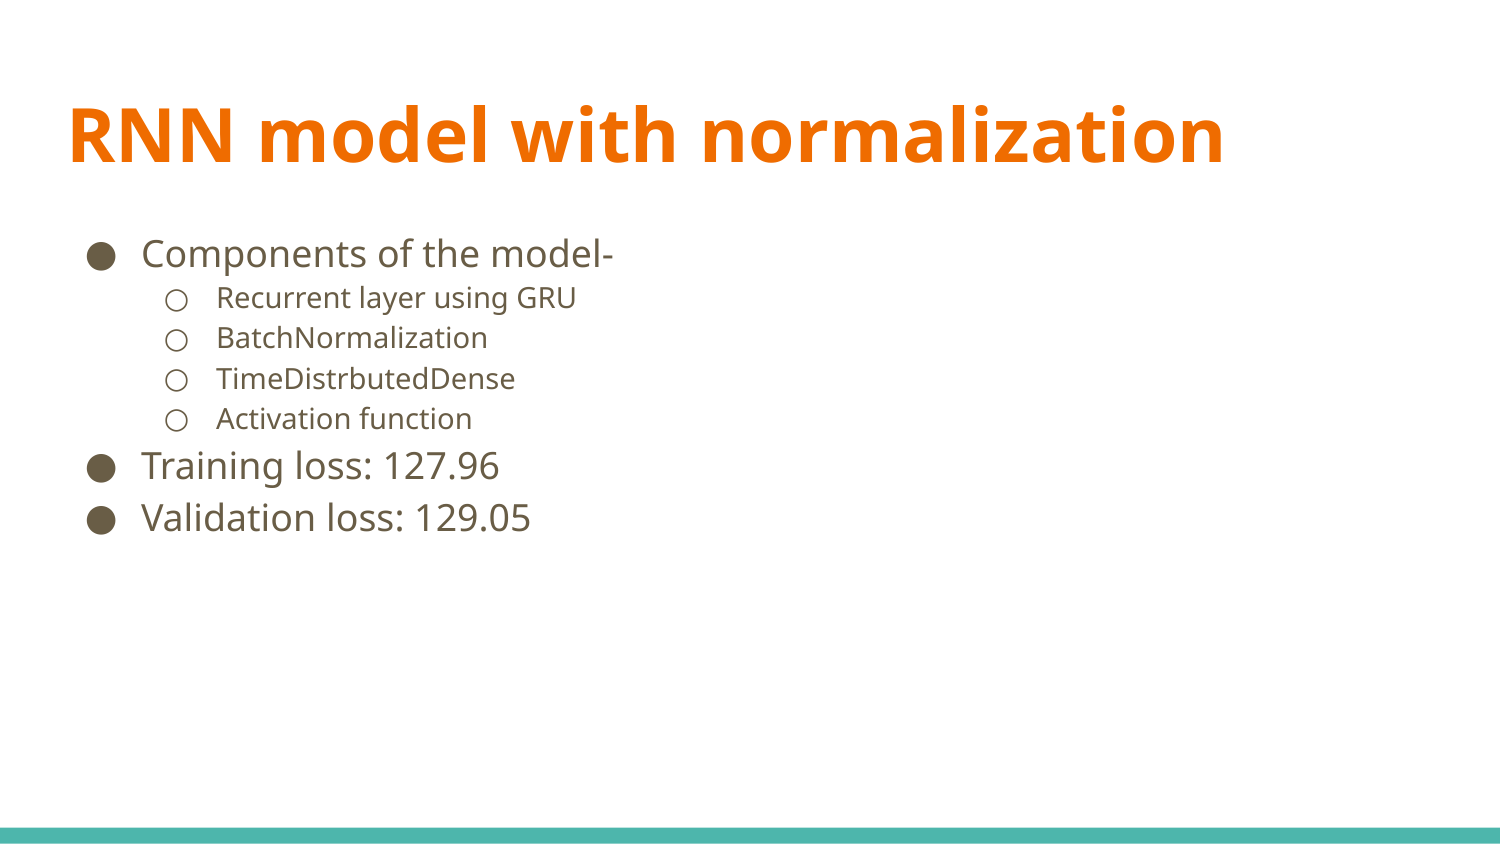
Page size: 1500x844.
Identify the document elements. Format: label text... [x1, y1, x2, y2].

list Components of the model- Recurrent layer using GRU BatchNormalization TimeDistrbutedDense Activation function Training loss: 127.96 Validation loss: 129.05 [51, 207, 1449, 750]
title RNN model with normalization [51, 72, 1449, 189]
